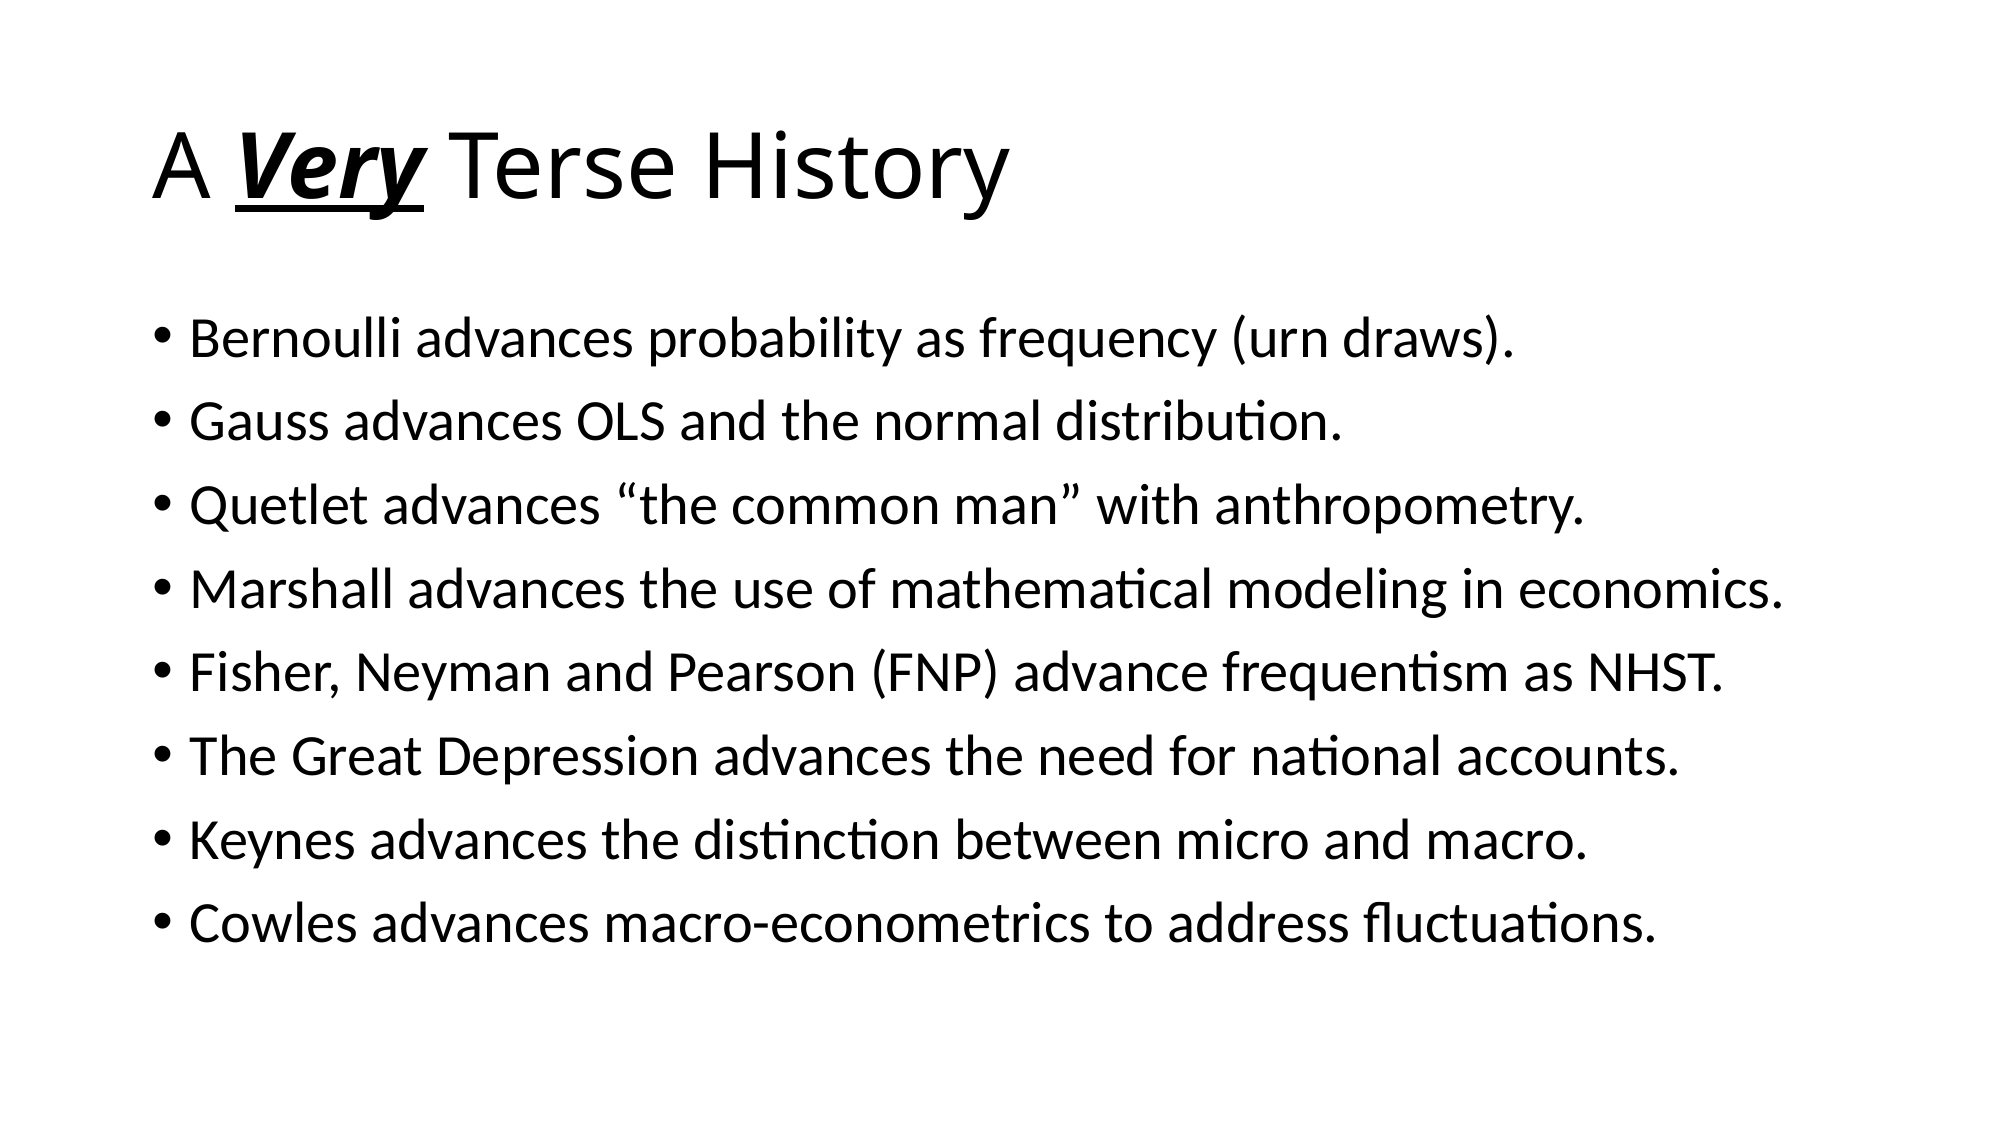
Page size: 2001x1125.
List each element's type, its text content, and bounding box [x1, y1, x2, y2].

title A Very Terse History [137, 59, 1863, 278]
list Bernoulli advances probability as frequency (urn draws). Gauss advances OLS and the normal distribution. Quetlet advances “the common man” with anthropometry. Marshall advances the use of mathematical modeling in economics. Fisher, Neyman and Pearson (FNP) advance frequentism as NHST. The Great Depression advances the need for national accounts. Keynes advances the distinction between micro and macro. Cowles advances macro-econometrics to address fluctuations. [137, 299, 1863, 1014]
